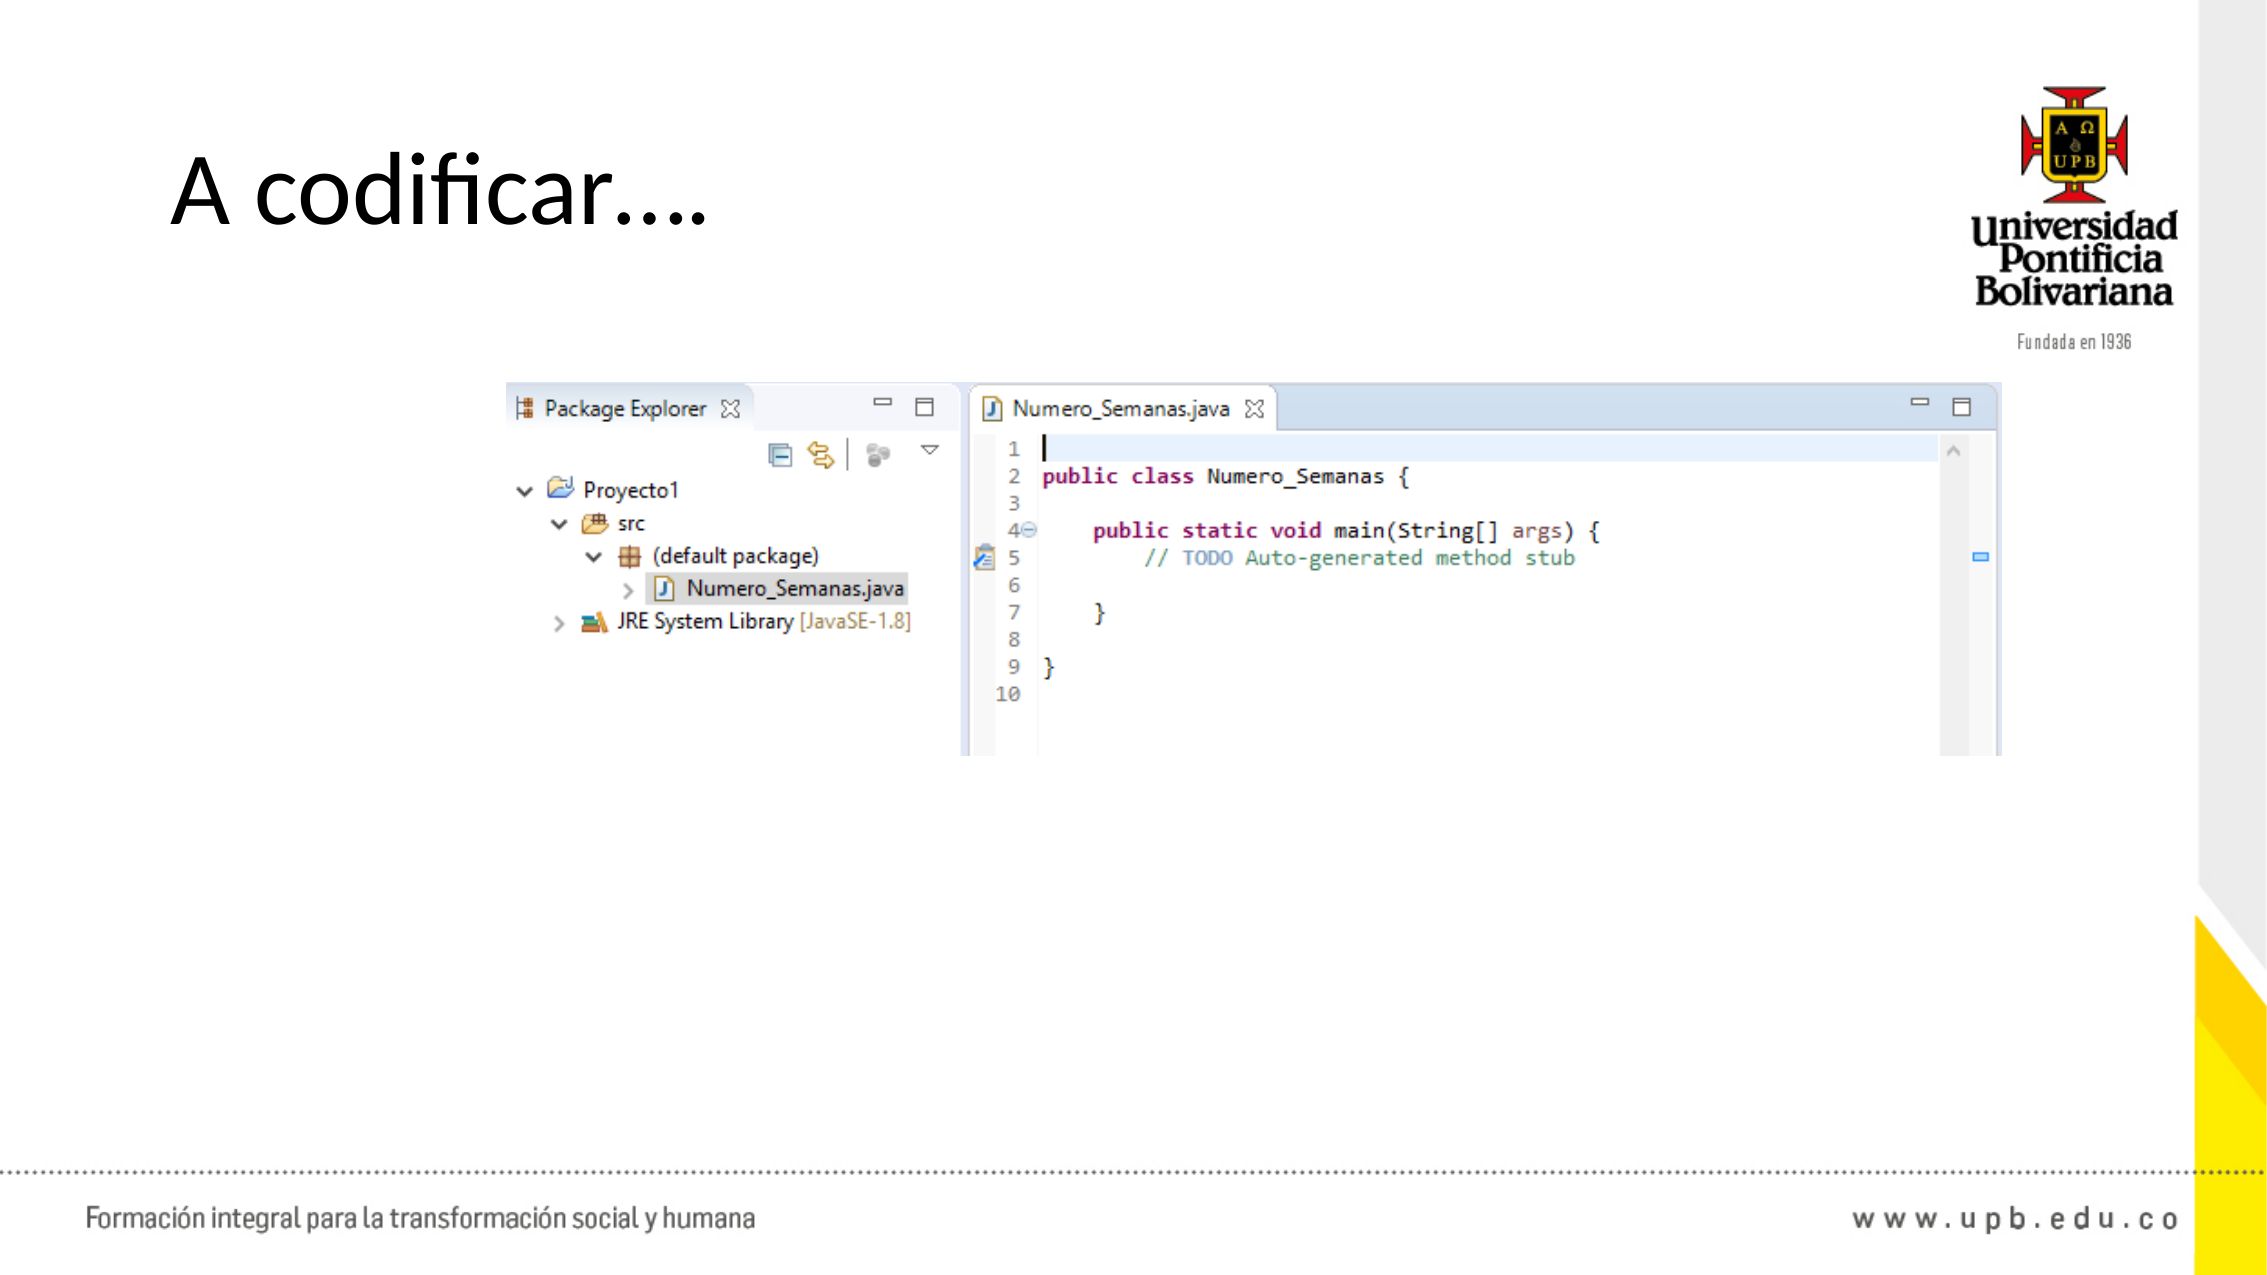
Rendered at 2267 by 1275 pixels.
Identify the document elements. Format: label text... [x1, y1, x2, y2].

picture [0, 0, 2267, 1275]
title A codificar…. [155, 67, 2111, 315]
